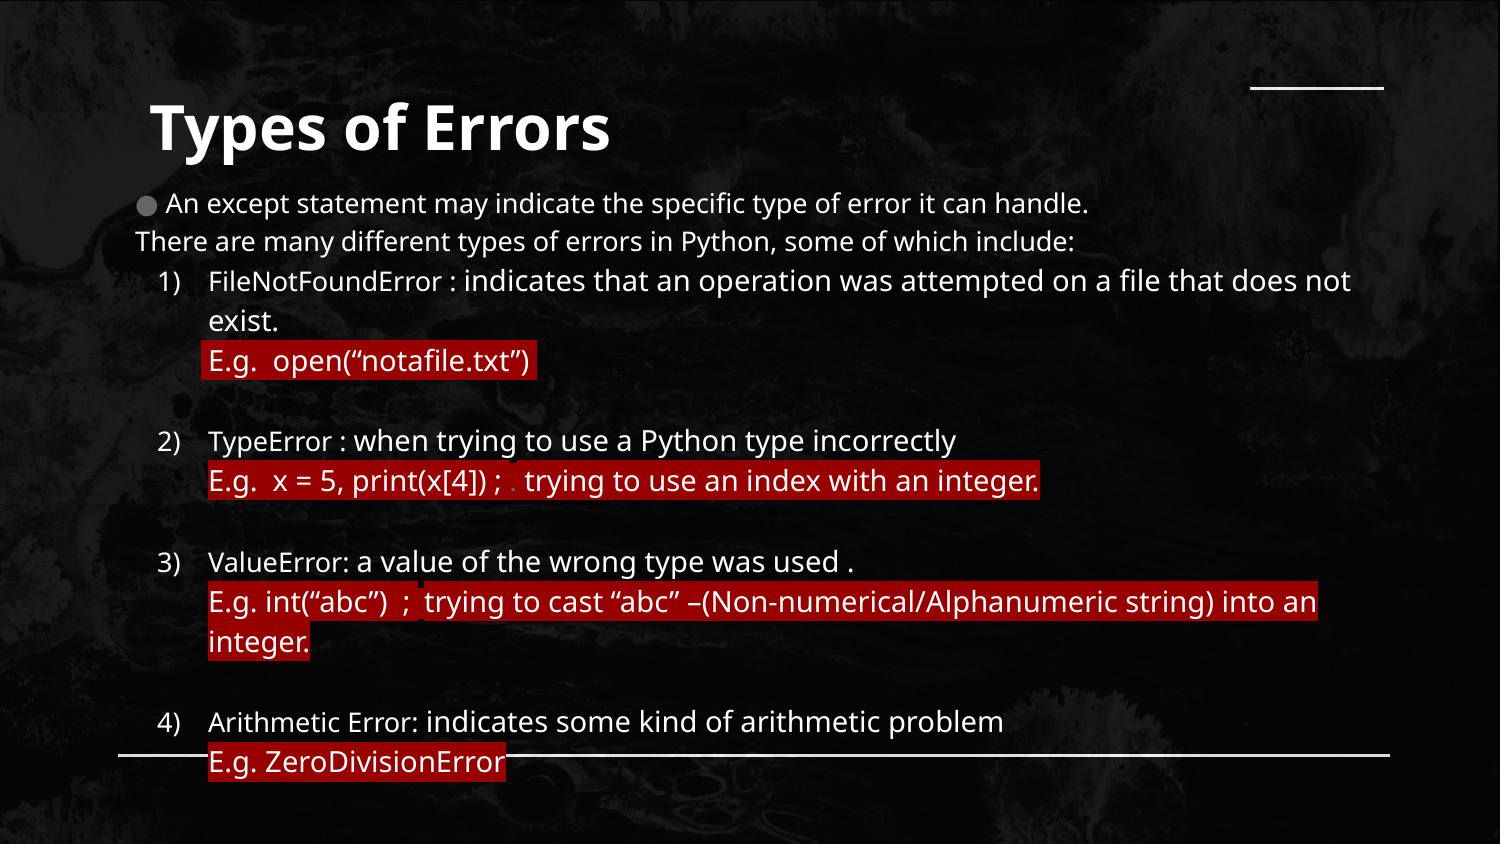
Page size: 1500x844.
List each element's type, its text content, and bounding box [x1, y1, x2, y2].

list ● An except statement may indicate the specific type of error it can handle. There are many different types of errors in Python, some of which include: FileNotFoundError : indicates that an operation was attempted on a file that does not exist. E.g. open(“notafile.txt”) TypeError : when trying to use a Python type incorrectly E.g. x = 5, print(x[4]) ; . trying to use an index with an integer. ValueError: a value of the wrong type was used . E.g. int(“abc”) ; trying to cast “abc” –(Non-numerical/Alphanumeric string) into an integer. Arithmetic Error: indicates some kind of arithmetic problem E.g. ZeroDivisionError [118, 166, 1382, 728]
title Types of Errors [118, 72, 1382, 166]
